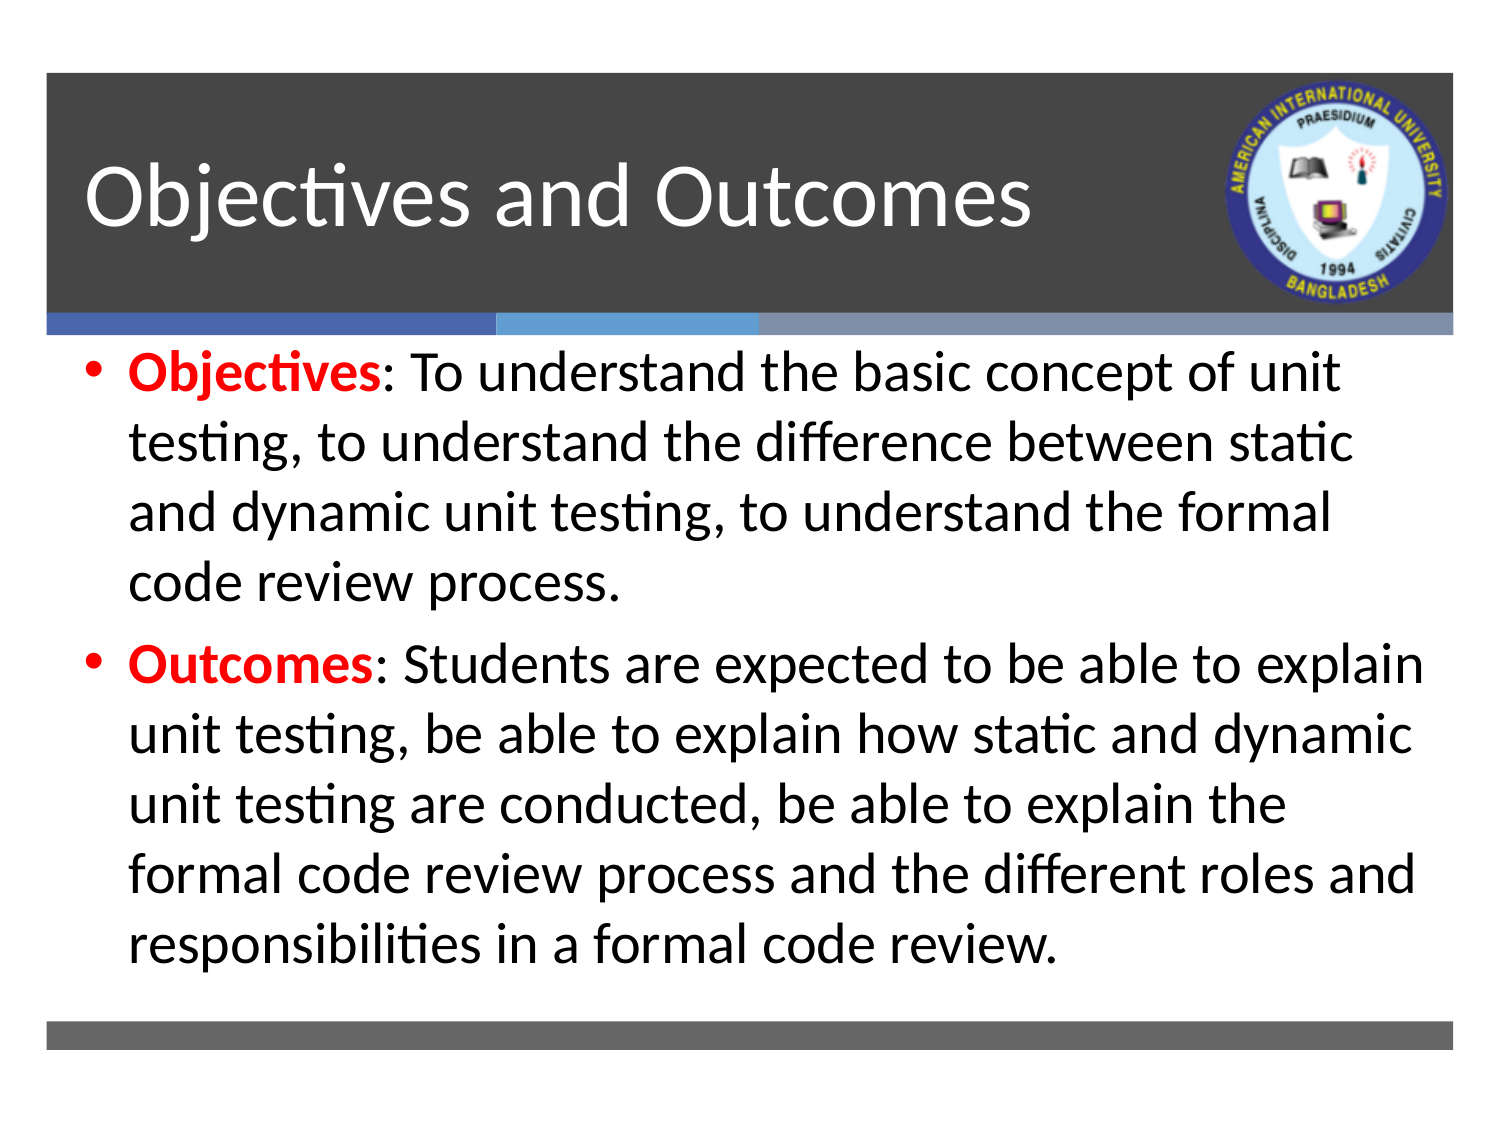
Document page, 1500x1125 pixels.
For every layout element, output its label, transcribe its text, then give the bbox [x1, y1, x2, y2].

title Objectives and Outcomes [69, 73, 1351, 253]
text_box Objectives: To understand the basic concept of unit testing, to understand the difference between static and dynamic unit testing, to understand the formal code review process. Outcomes: Students are expected to be able to explain unit testing, be able to explain how static and dynamic unit testing are conducted, be able to explain the formal code review process and the different roles and responsibilities in a formal code review. [69, 325, 1447, 983]
picture [1220, 75, 1454, 310]
